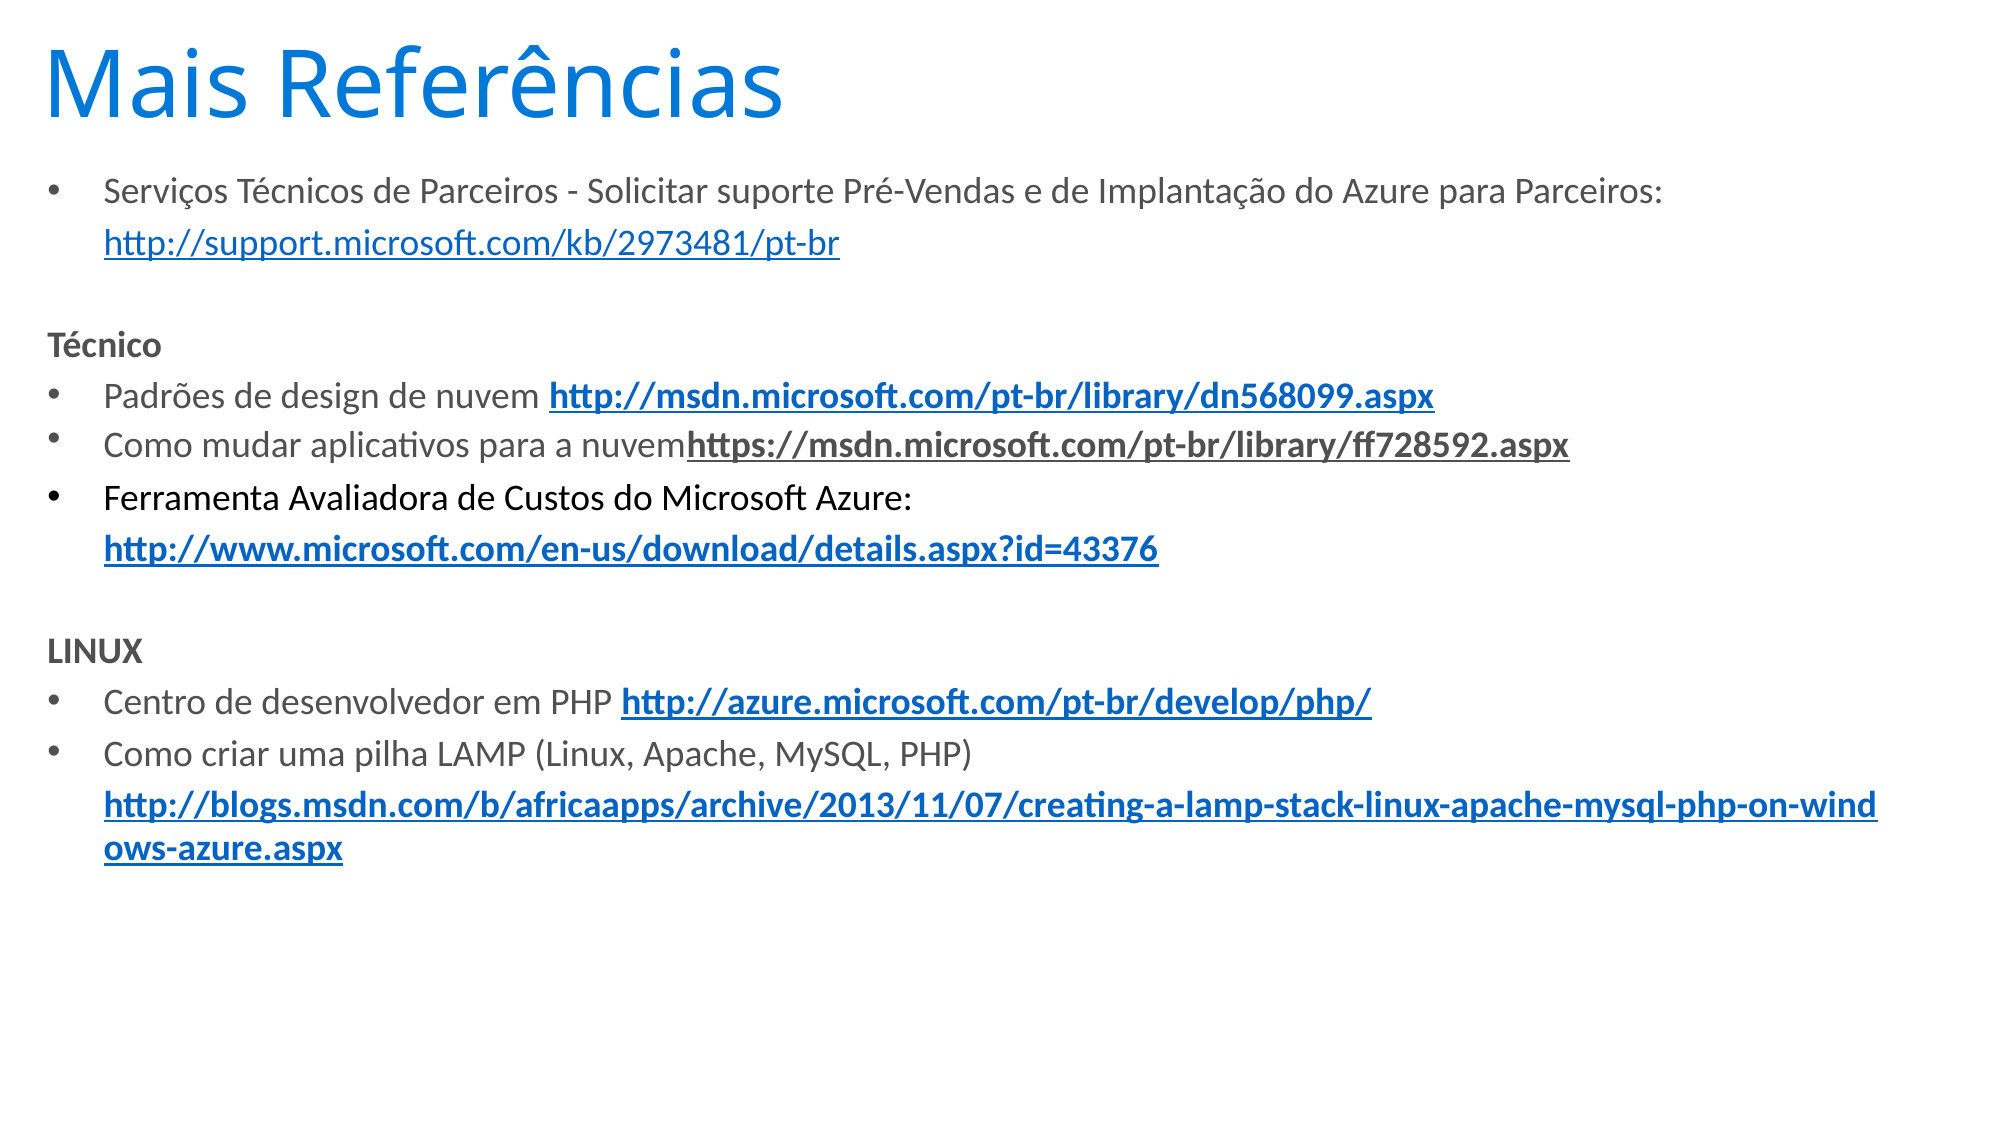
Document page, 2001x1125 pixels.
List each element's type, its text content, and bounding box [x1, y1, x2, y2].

title Mais Referências [27, 22, 1940, 145]
list Serviços Técnicos de Parceiros - Solicitar suporte Pré-Vendas e de Implantação do Azure para Parceiros: http://support.microsoft.com/kb/2973481/pt-br Técnico Padrões de design de nuvem http://msdn.microsoft.com/pt-br/library/dn568099.aspx Como mudar aplicativos para a nuvemhttps://msdn.microsoft.com/pt-br/library/ff728592.aspx Ferramenta Avaliadora de Custos do Microsoft Azure: http://www.microsoft.com/en-us/download/details.aspx?id=43376 LINUX Centro de desenvolvedor em PHP http://azure.microsoft.com/pt-br/develop/php/ Como criar uma pilha LAMP (Linux, Apache, MySQL, PHP) http://blogs.msdn.com/b/africaapps/archive/2013/11/07/creating-a-lamp-stack-linux-apache-mysql-php-on-windows-azure.aspx [32, 152, 1899, 680]
